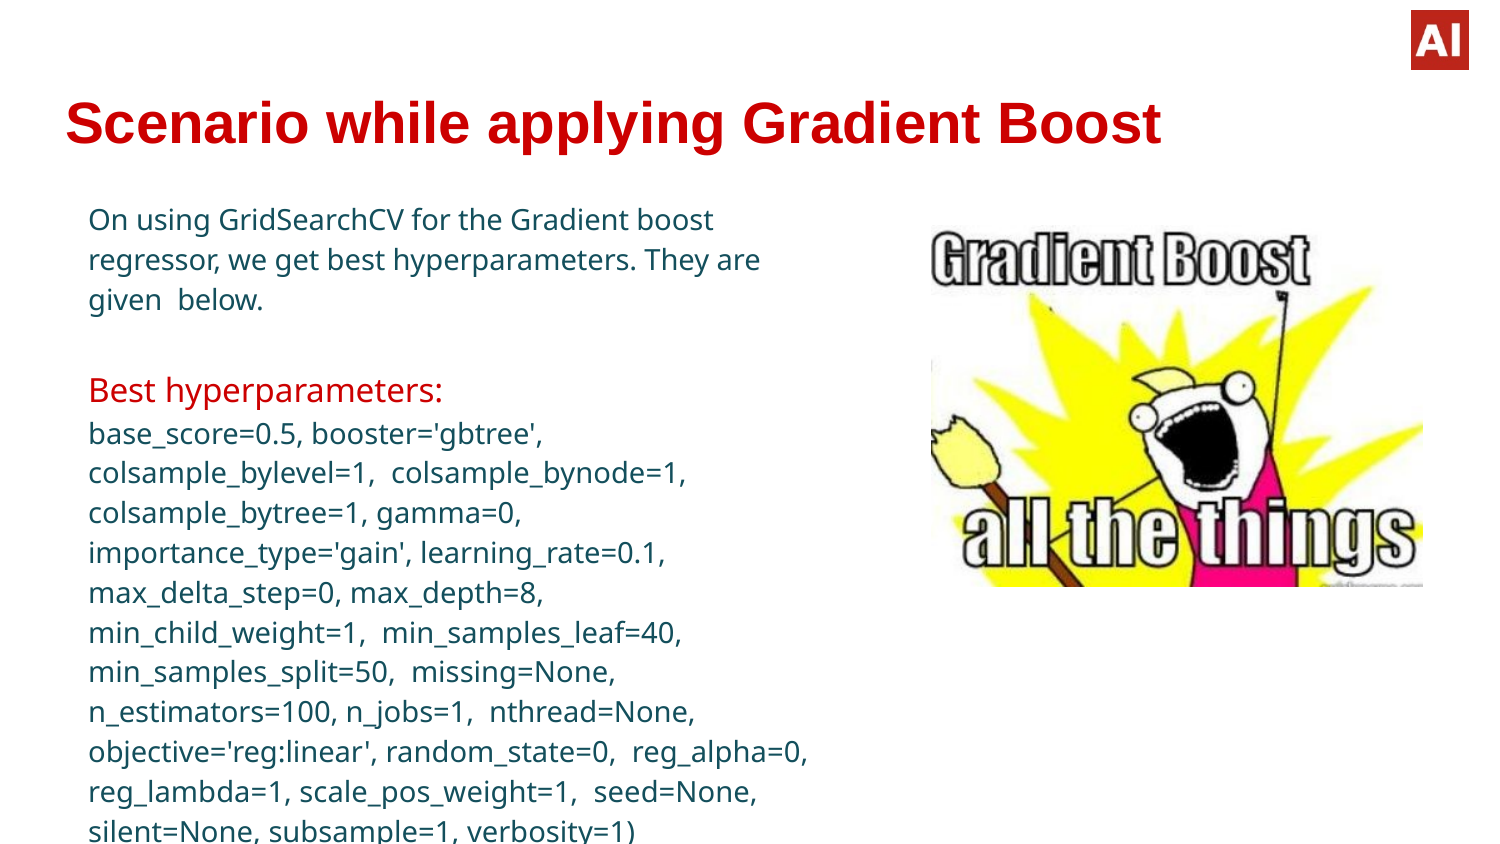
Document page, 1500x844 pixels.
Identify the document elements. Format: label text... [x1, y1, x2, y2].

title Scenario while applying Gradient Boost [63, 82, 1167, 226]
text_box On using GridSearchCV for the Gradient boost regressor, we get best hyperparameters. They are given below. Best hyperparameters: base_score=0.5, booster='gbtree', colsample_bylevel=1, colsample_bynode=1, colsample_bytree=1, gamma=0, importance_type='gain', learning_rate=0.1, max_delta_step=0, max_depth=8, min_child_weight=1, min_samples_leaf=40, min_samples_split=50, missing=None, n_estimators=100, n_jobs=1, nthread=None, objective='reg:linear', random_state=0, reg_alpha=0, reg_lambda=1, scale_pos_weight=1, seed=None, silent=None, subsample=1, verbosity=1) [85, 194, 819, 844]
picture [930, 225, 1423, 588]
picture [1411, 10, 1469, 70]
